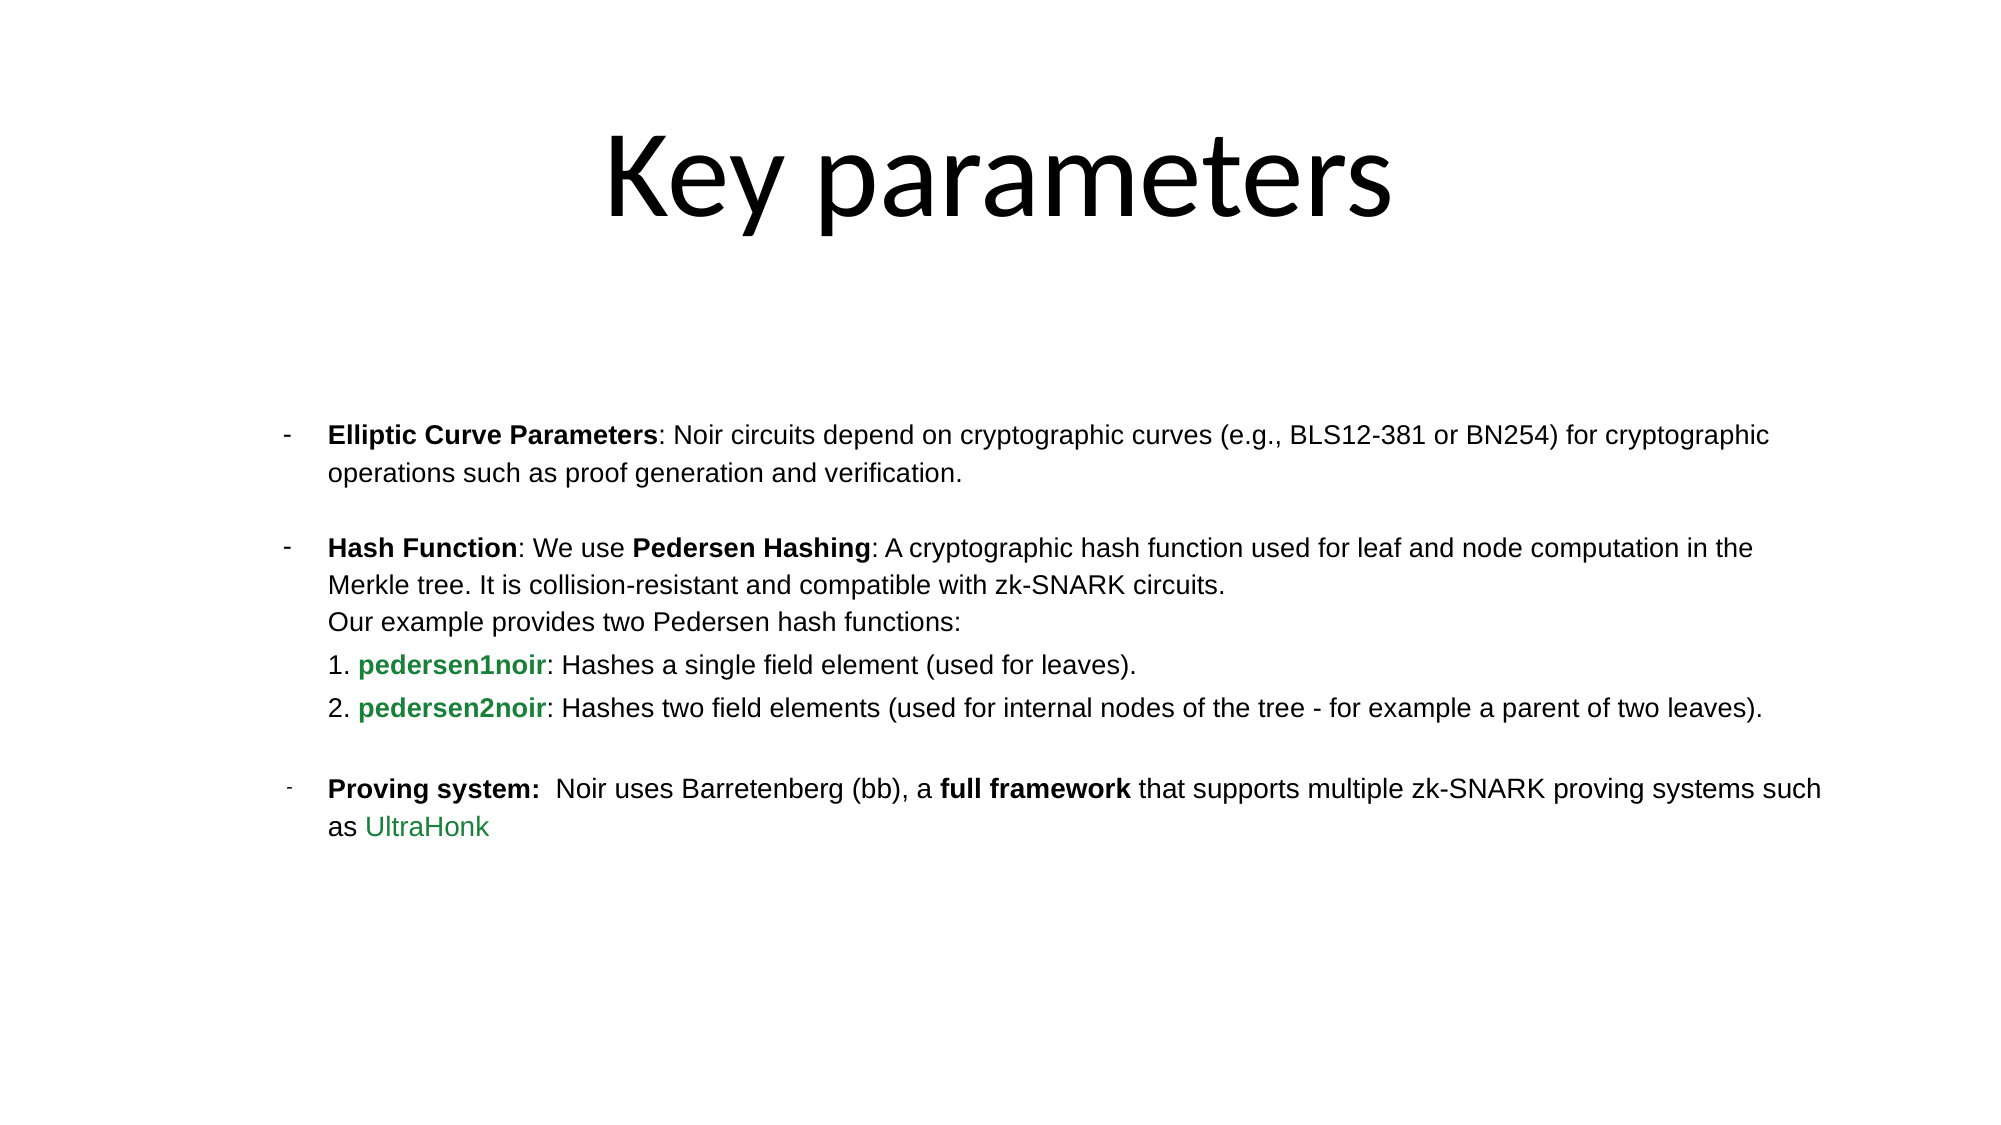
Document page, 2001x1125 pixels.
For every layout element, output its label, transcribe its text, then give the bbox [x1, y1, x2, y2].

title Key parameters [249, 75, 1750, 252]
subtitle Elliptic Curve Parameters: Noir circuits depend on cryptographic curves (e.g., BLS12-381 or BN254) for cryptographic operations such as proof generation and verification. Hash Function: We use Pedersen Hashing: A cryptographic hash function used for leaf and node computation in the Merkle tree. It is collision-resistant and compatible with zk-SNARK circuits. Our example provides two Pedersen hash functions: 1. pedersen1noir: Hashes a single field element (used for leaves). 2. pedersen2noir: Hashes two field elements (used for internal nodes of the tree - for example a parent of two leaves). Proving system: Noir uses Barretenberg (bb), a full framework that supports multiple zk-SNARK proving systems such as UltraHonk [249, 375, 1841, 904]
